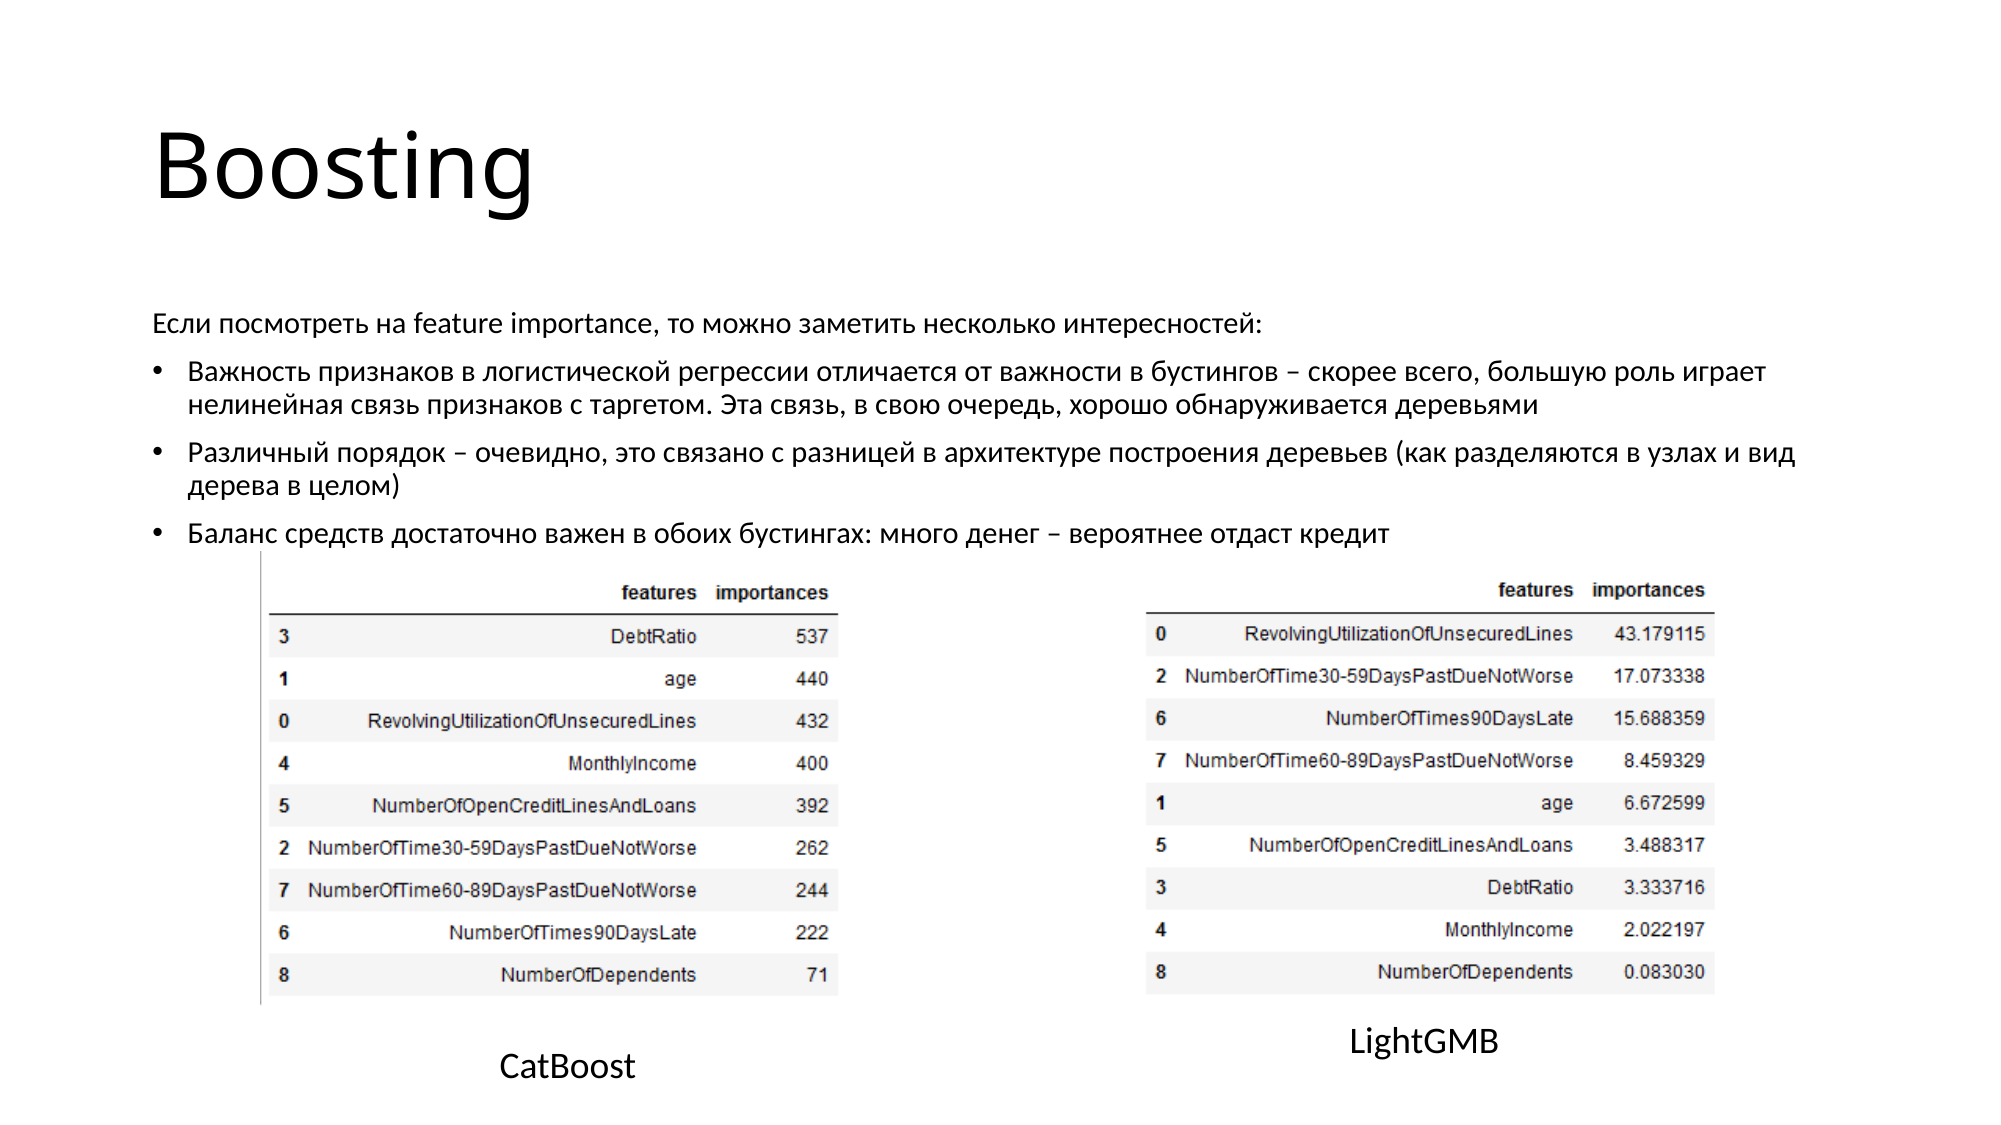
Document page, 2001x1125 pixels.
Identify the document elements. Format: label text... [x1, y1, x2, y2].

text_box LightGMB [1334, 1013, 1541, 1089]
picture [1137, 564, 1740, 1007]
picture [260, 551, 865, 1007]
text_box CatBoost [484, 1038, 691, 1114]
title Boosting [137, 59, 1863, 278]
list Если посмотреть на feature importance, то можно заметить несколько интересностей: Важность признаков в логистической регрессии отличается от важности в бустингов – скорее всего, большую роль играет нелинейная связь признаков с таргетом. Эта связь, в свою очередь, хорошо обнаруживается деревьями Различный порядок – очевидно, это связано с разницей в архитектуре построения деревьев (как разделяются в узлах и вид дерева в целом) Баланс средств достаточно важен в обоих бустингах: много денег – вероятнее отдаст кредит [137, 299, 1863, 558]
